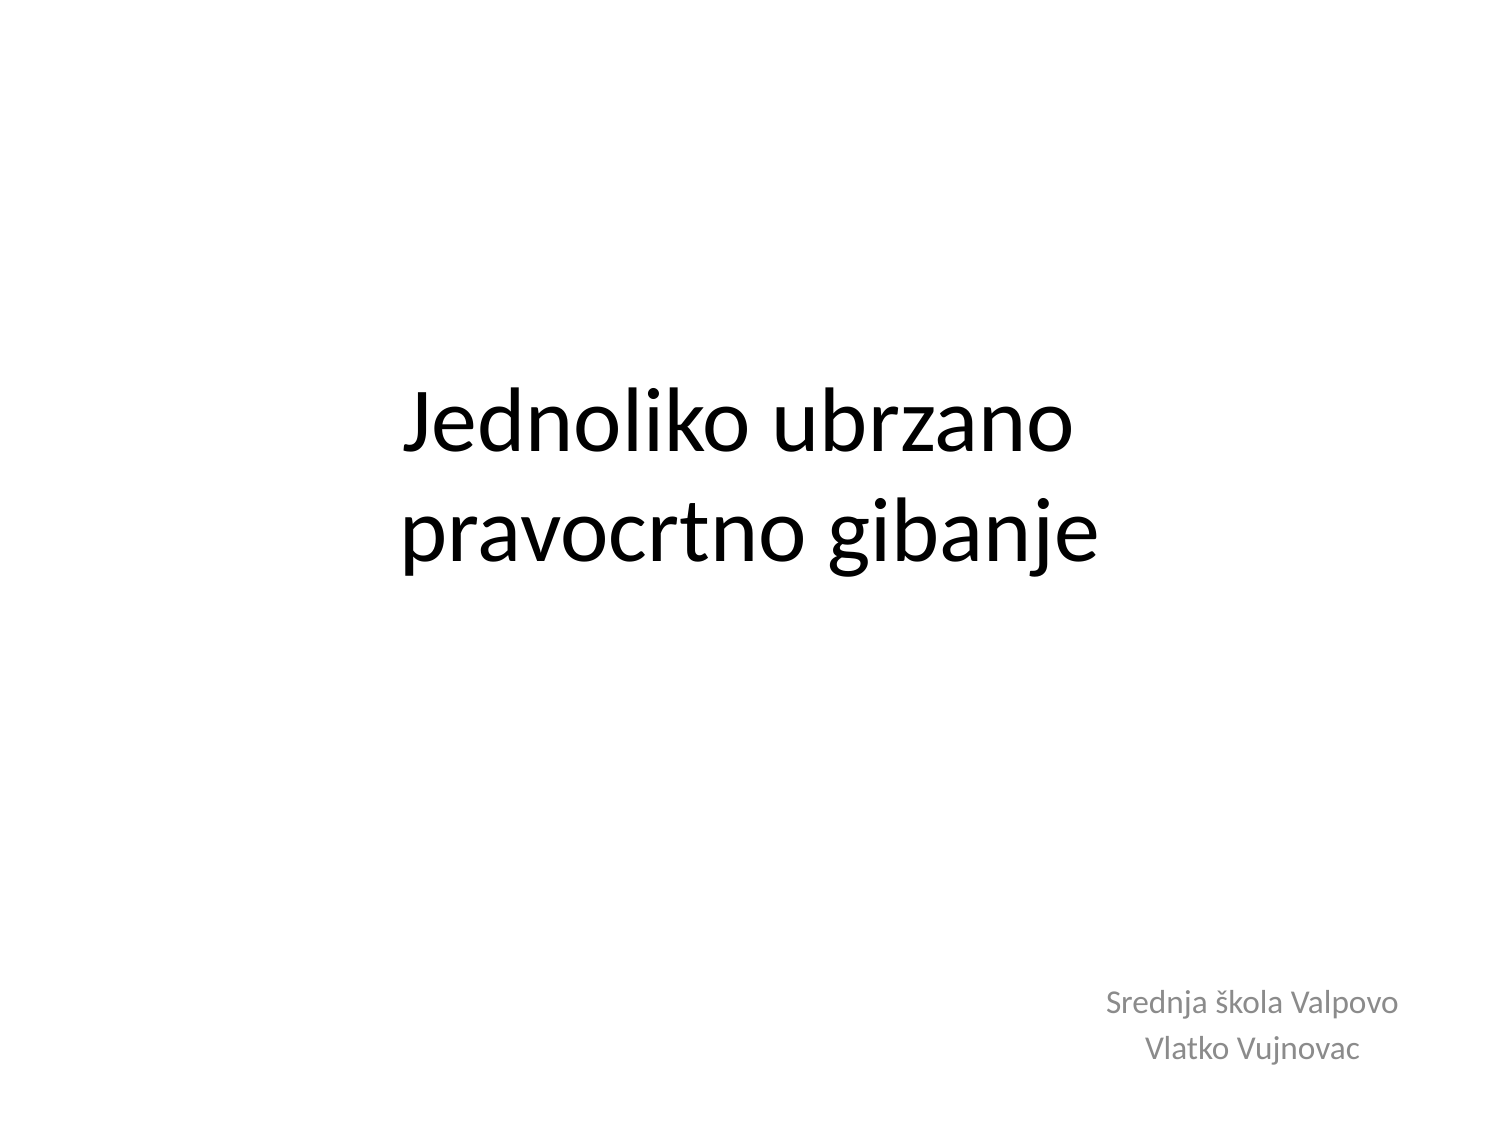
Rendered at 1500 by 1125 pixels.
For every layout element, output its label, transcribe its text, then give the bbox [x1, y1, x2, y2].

title Jednoliko ubrzano pravocrtno gibanje [112, 349, 1388, 591]
subtitle Srednja škola Valpovo Vlatko Vujnovac [1054, 972, 1451, 1062]
